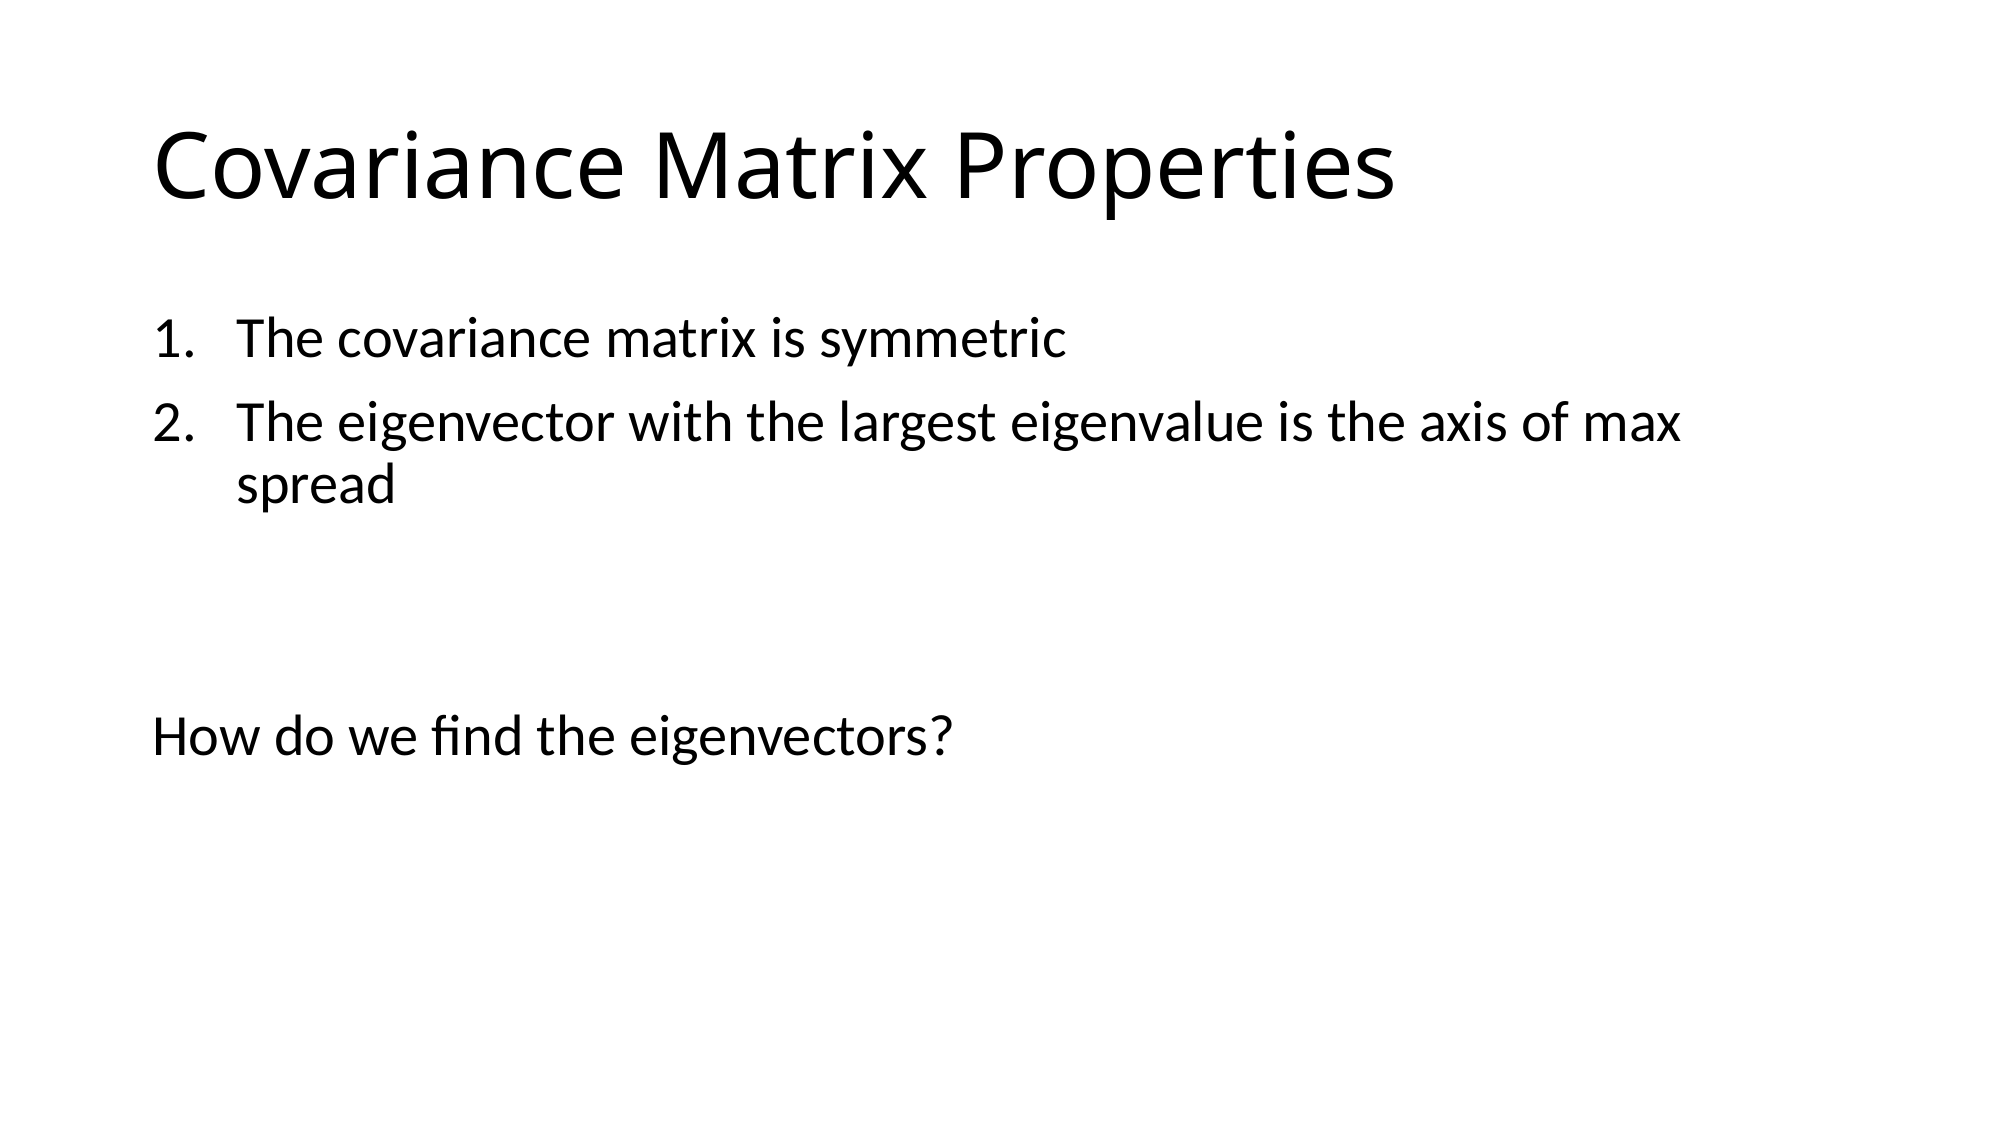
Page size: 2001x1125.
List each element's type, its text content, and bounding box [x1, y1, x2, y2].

title Covariance Matrix Properties [137, 59, 1863, 278]
list The covariance matrix is symmetric The eigenvector with the largest eigenvalue is the axis of max spread How do we find the eigenvectors? [137, 299, 1863, 1014]
